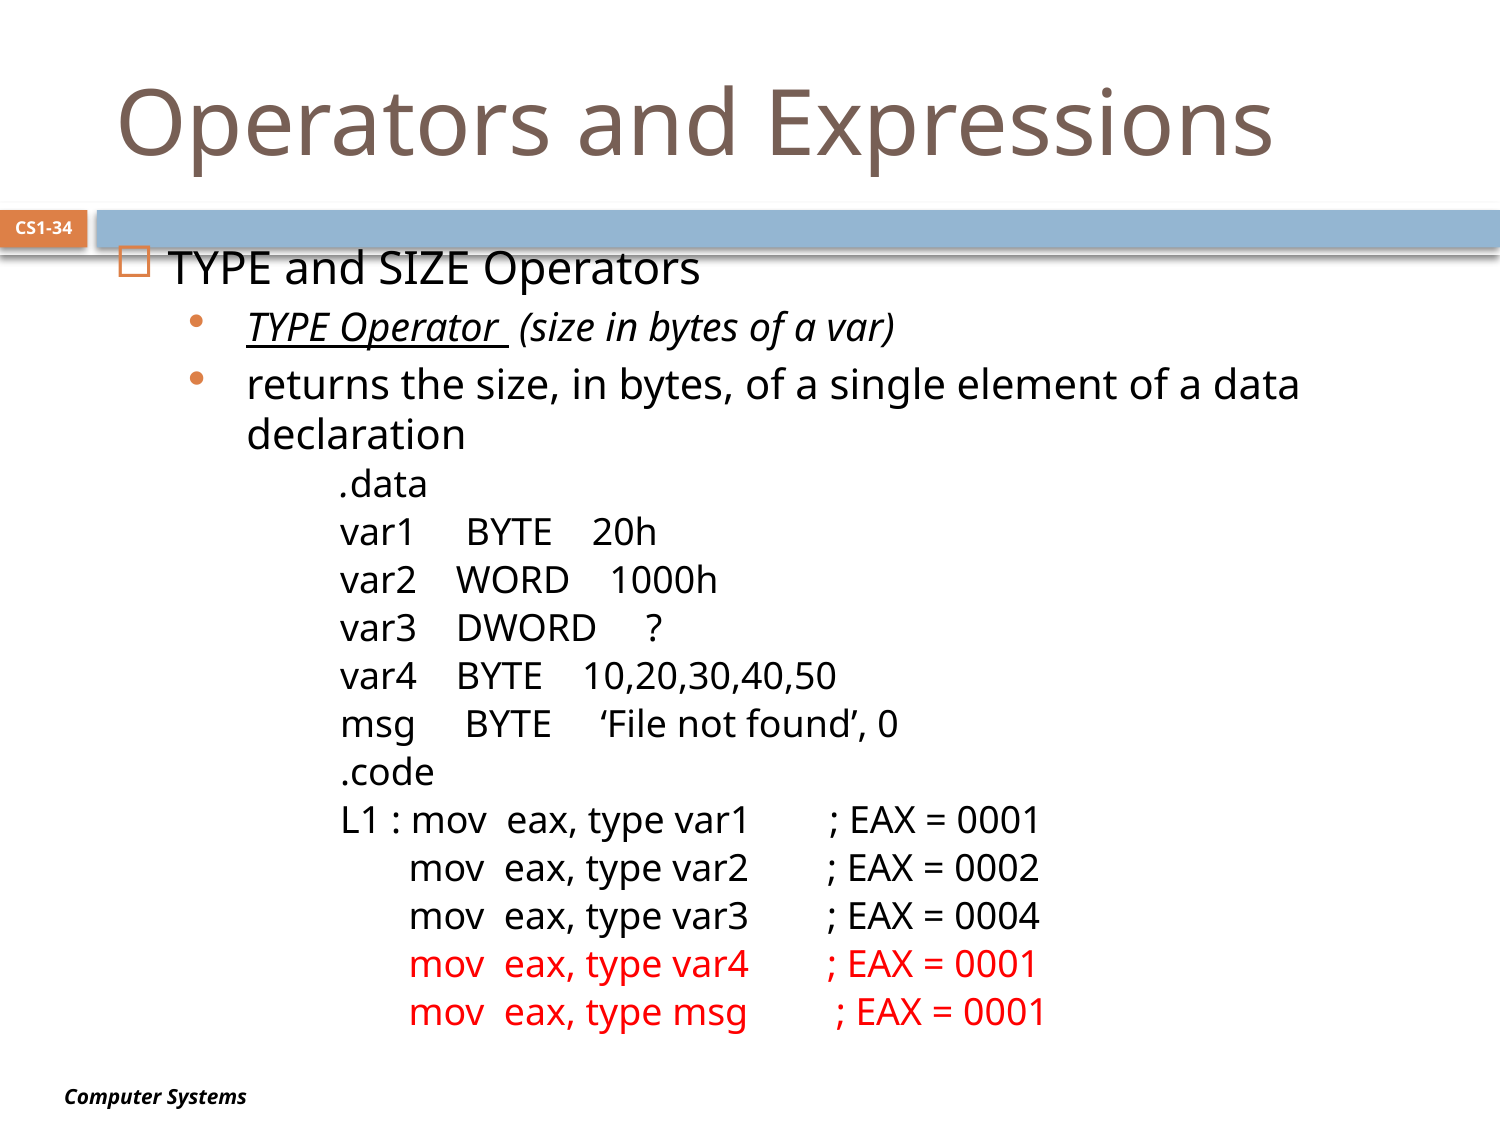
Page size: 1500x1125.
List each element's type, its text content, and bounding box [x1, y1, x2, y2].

title Operators and Expressions [100, 37, 1438, 200]
slide_number CS1-34 [0, 208, 88, 249]
list TYPE and SIZE Operators TYPE Operator (size in bytes of a var) returns the size, in bytes, of a single element of a data declaration .data var1 BYTE 20h var2 WORD 1000h var3 DWORD ? var4 BYTE 10,20,30,40,50 msg BYTE ‘File not found’, 0 .code L1 : mov eax, type var1 ; EAX = 0001 mov eax, type var2 ; EAX = 0002 mov eax, type var3 ; EAX = 0004 mov eax, type var4 ; EAX = 0001 mov eax, type msg ; EAX = 0001 [100, 231, 1438, 1125]
